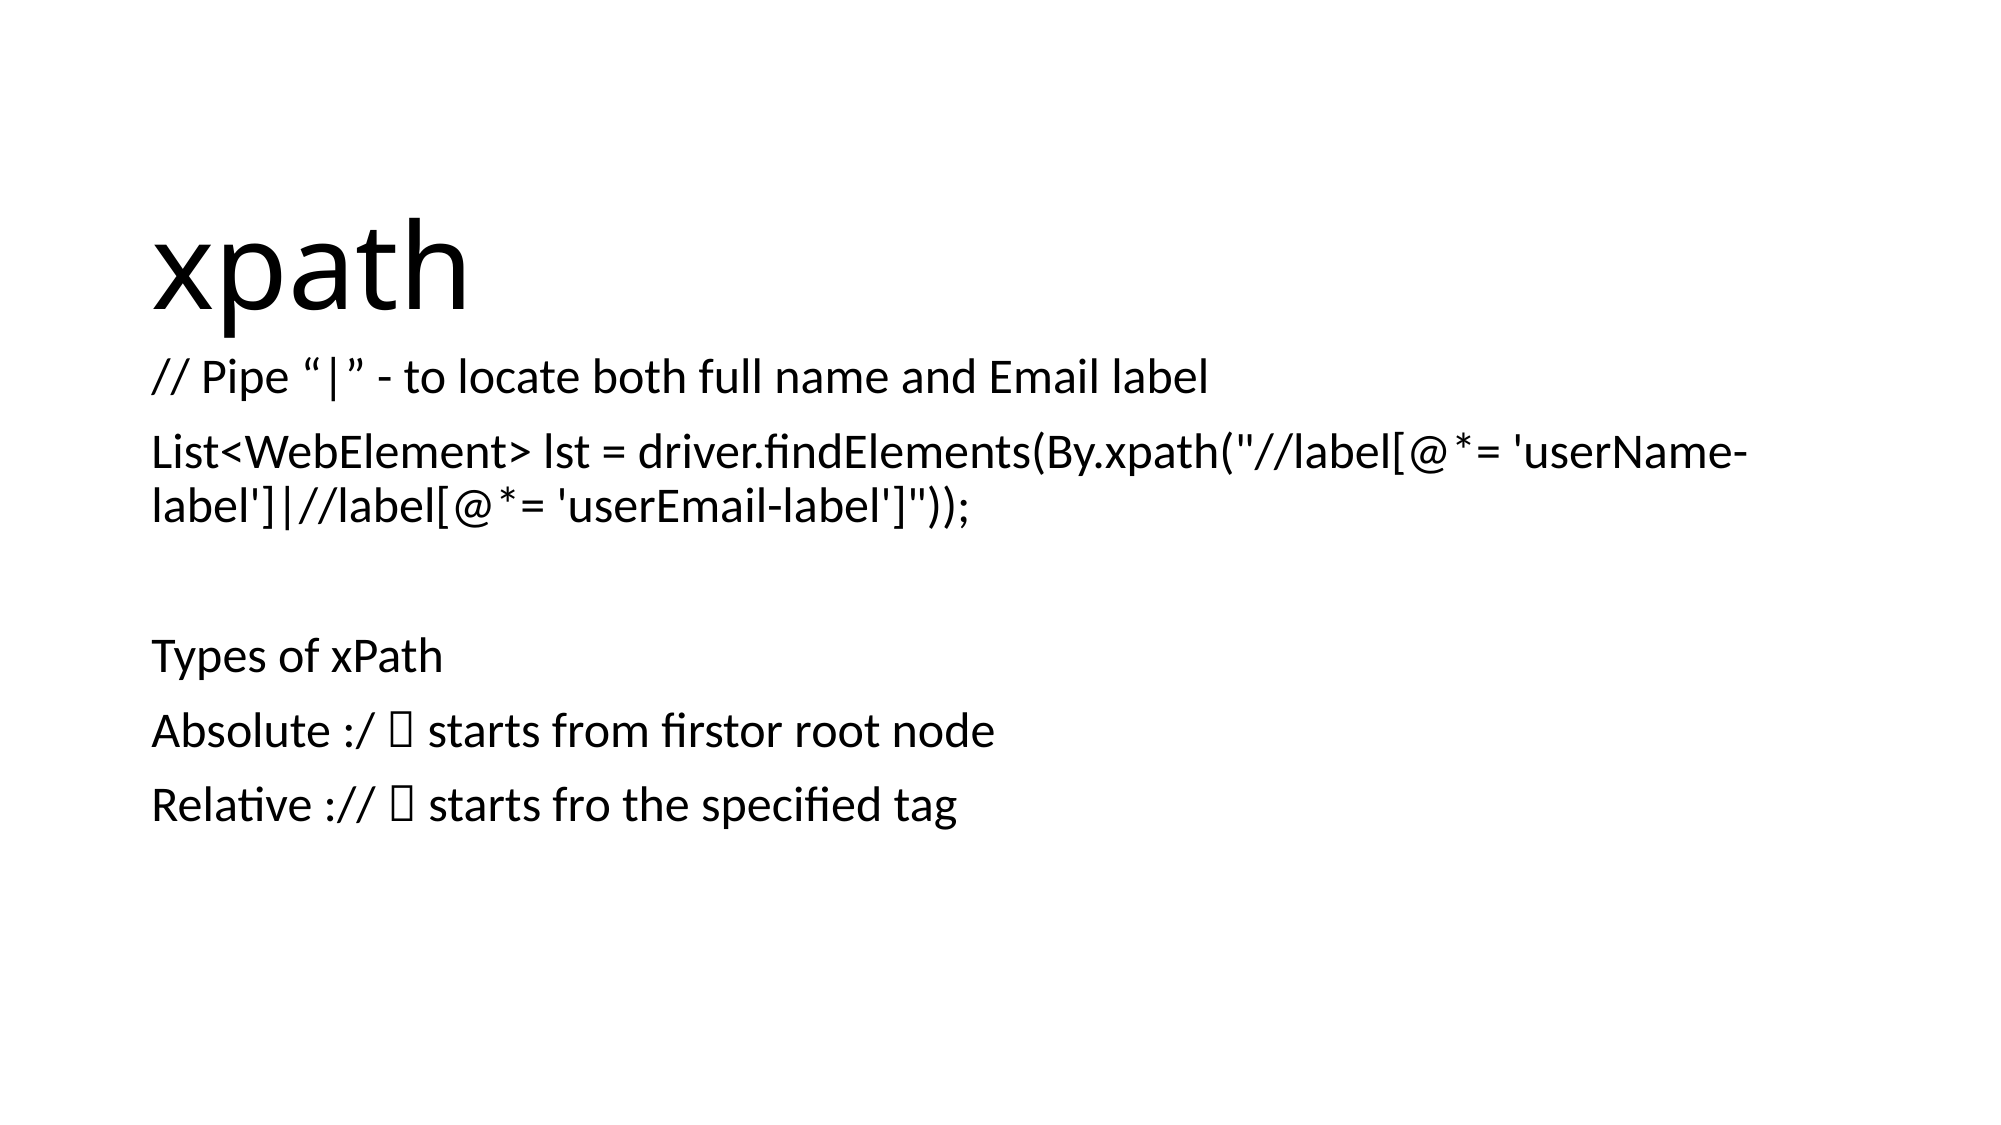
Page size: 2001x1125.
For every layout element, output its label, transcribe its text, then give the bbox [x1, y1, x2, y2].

list // Pipe “|” - to locate both full name and Email label List<WebElement> lst = driver.findElements(By.xpath("//label[@*= 'userName-label']|//label[@*= 'userEmail-label']")); Types of xPath Absolute :/  starts from firstor root node Relative ://  starts fro the specified tag [136, 343, 1862, 999]
title xpath [136, 198, 1862, 343]
